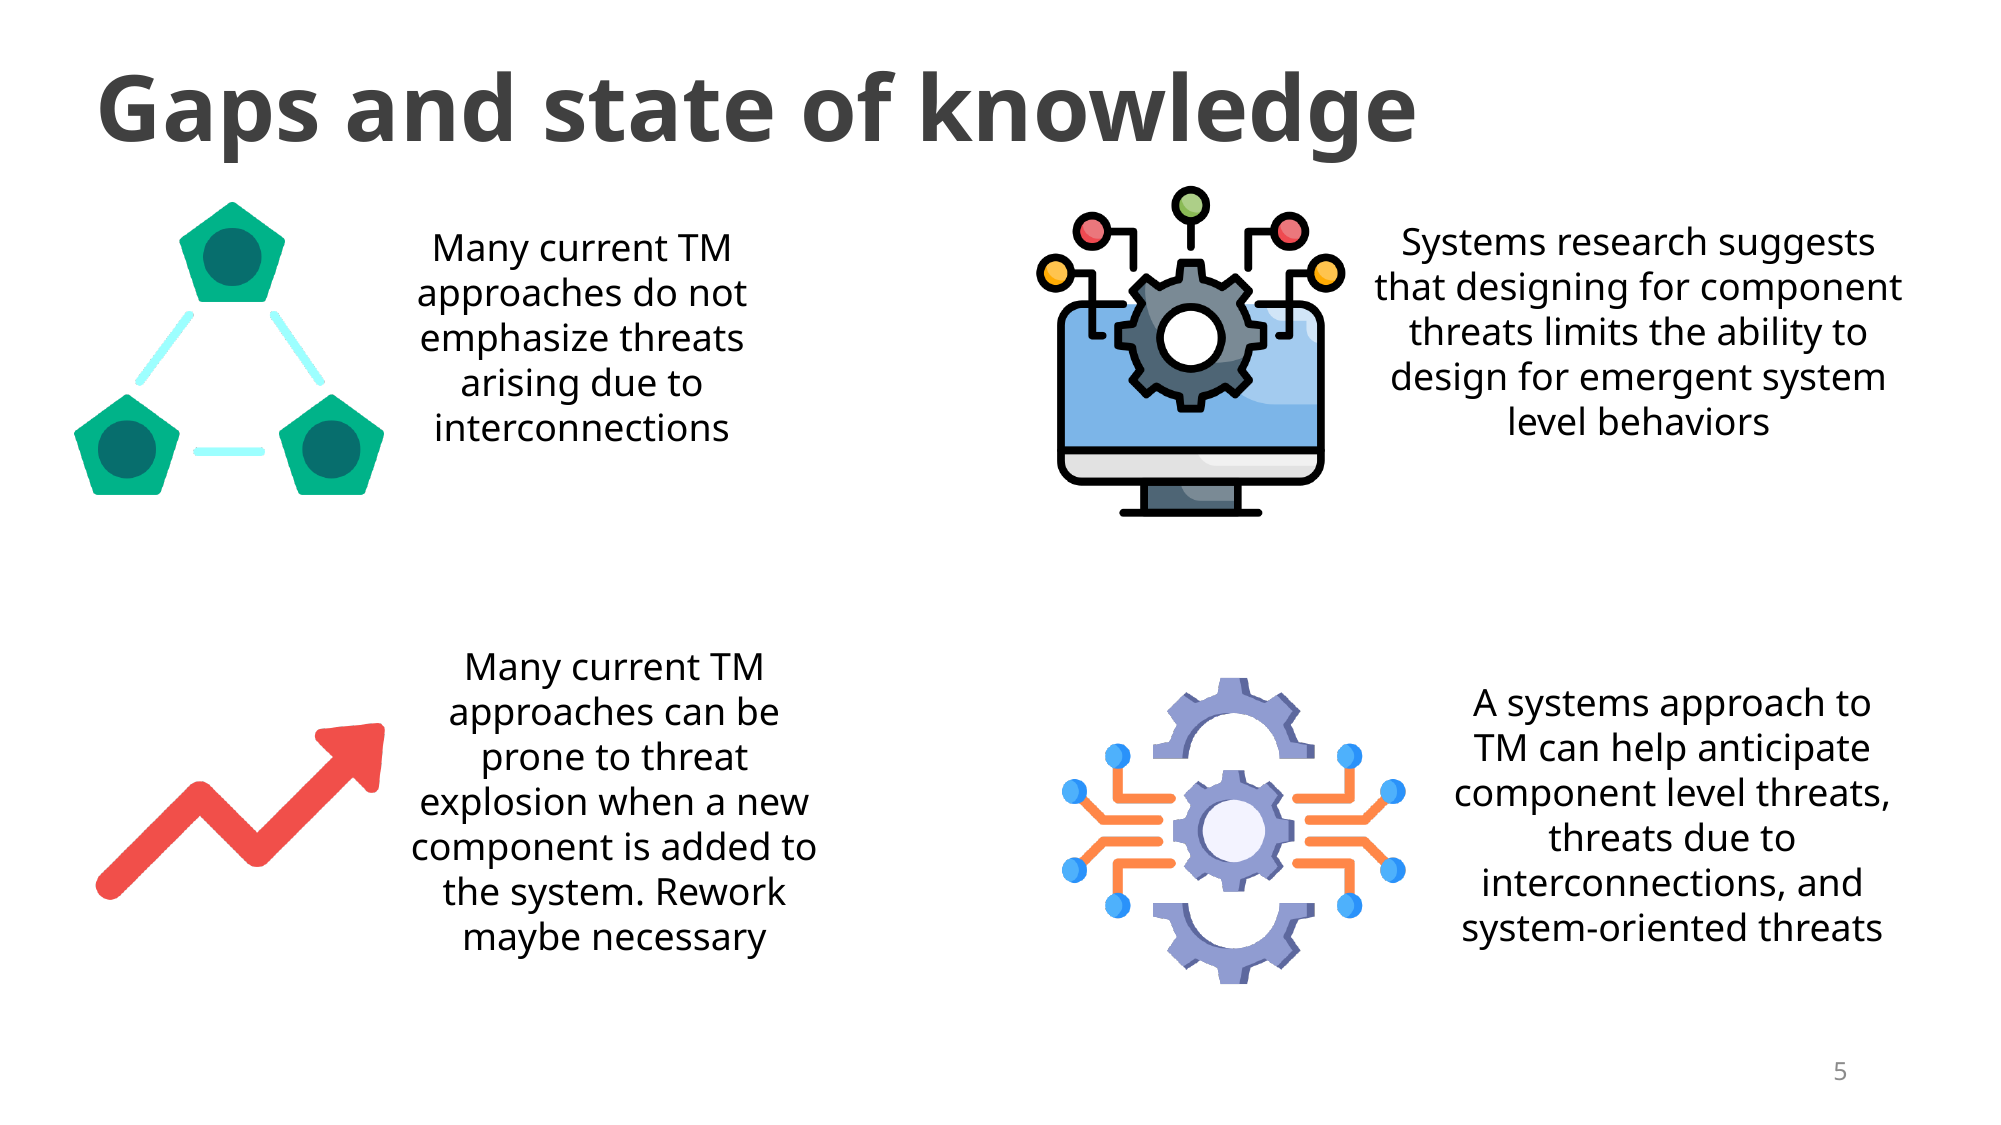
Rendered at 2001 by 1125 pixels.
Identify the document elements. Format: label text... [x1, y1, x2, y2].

picture [1054, 651, 1413, 1010]
slide_number 5 [1412, 1042, 1863, 1103]
picture [85, 656, 395, 966]
text_box A systems approach to TM can help anticipate component level threats, threats due to interconnections, and system-oriented threats [1433, 671, 1912, 957]
text_box Many current TM approaches do not emphasize threats arising due to interconnections [384, 216, 810, 457]
title Gaps and state of knowledge [80, 44, 1863, 180]
picture [1019, 179, 1362, 523]
text_box Many current TM approaches can be prone to threat explosion when a new component is added to the system. Rework maybe necessary [383, 635, 846, 966]
text_box Systems research suggests that designing for component threats limits the ability to design for emergent system level behaviors [1362, 210, 1926, 451]
picture [74, 193, 384, 503]
